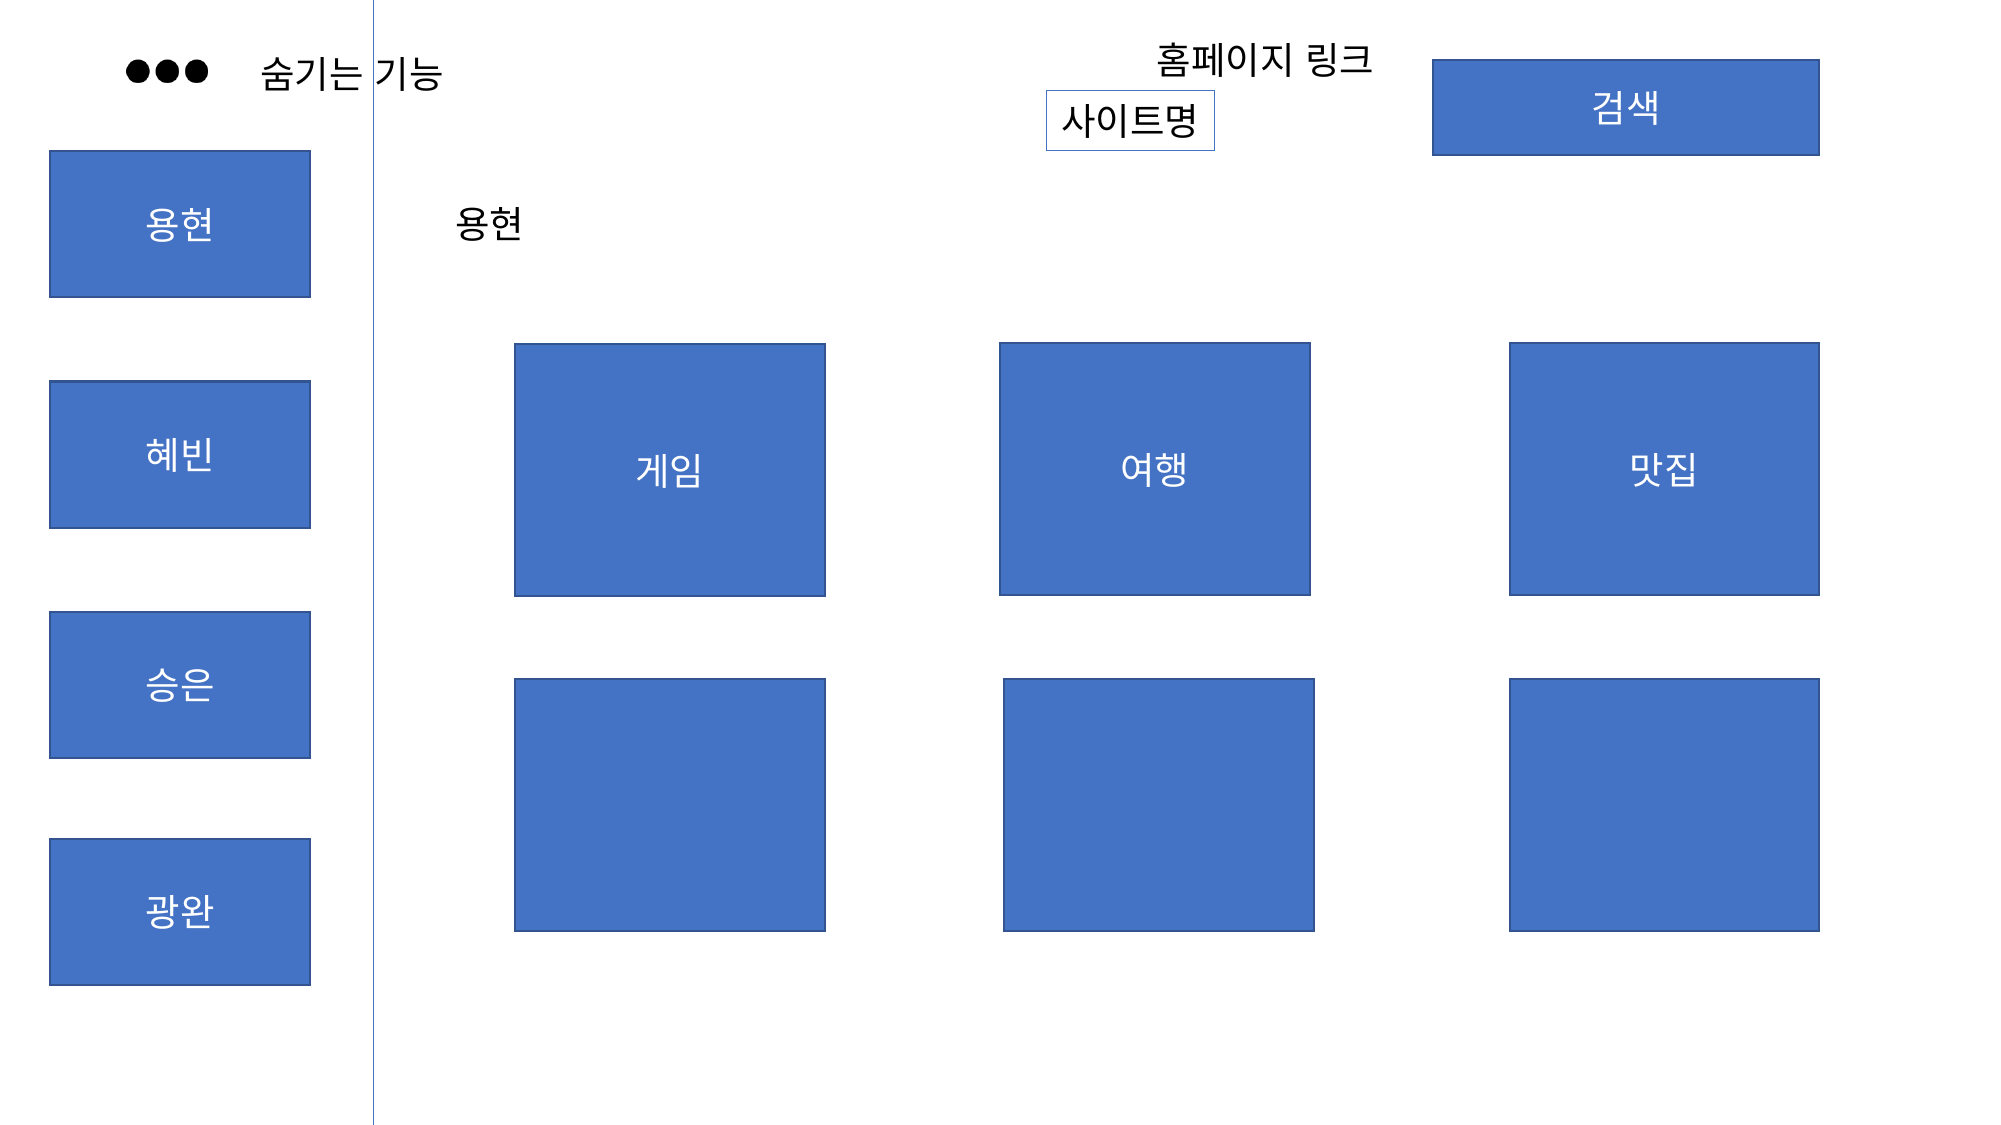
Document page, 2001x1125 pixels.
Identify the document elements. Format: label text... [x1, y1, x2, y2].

text_box 혜빈 [49, 380, 311, 529]
text_box 승은 [49, 611, 311, 759]
text_box [514, 678, 826, 932]
text_box 게임 [514, 343, 826, 597]
text_box [1509, 678, 1820, 932]
text_box 광완 [49, 838, 311, 986]
text_box 홈페이지 링크 [1142, 29, 1390, 90]
text_box 사이트명 [1046, 90, 1215, 151]
text_box 용현 [49, 150, 311, 298]
text_box 검색 [1432, 59, 1820, 156]
text_box 맛집 [1509, 342, 1820, 596]
text_box 용현 [440, 193, 540, 254]
text_box [1003, 678, 1315, 932]
picture [126, 30, 208, 112]
text_box 숨기는 기능 [245, 43, 373, 104]
text_box 여행 [999, 342, 1311, 596]
text_box 숨기는 기능 [374, 43, 459, 104]
